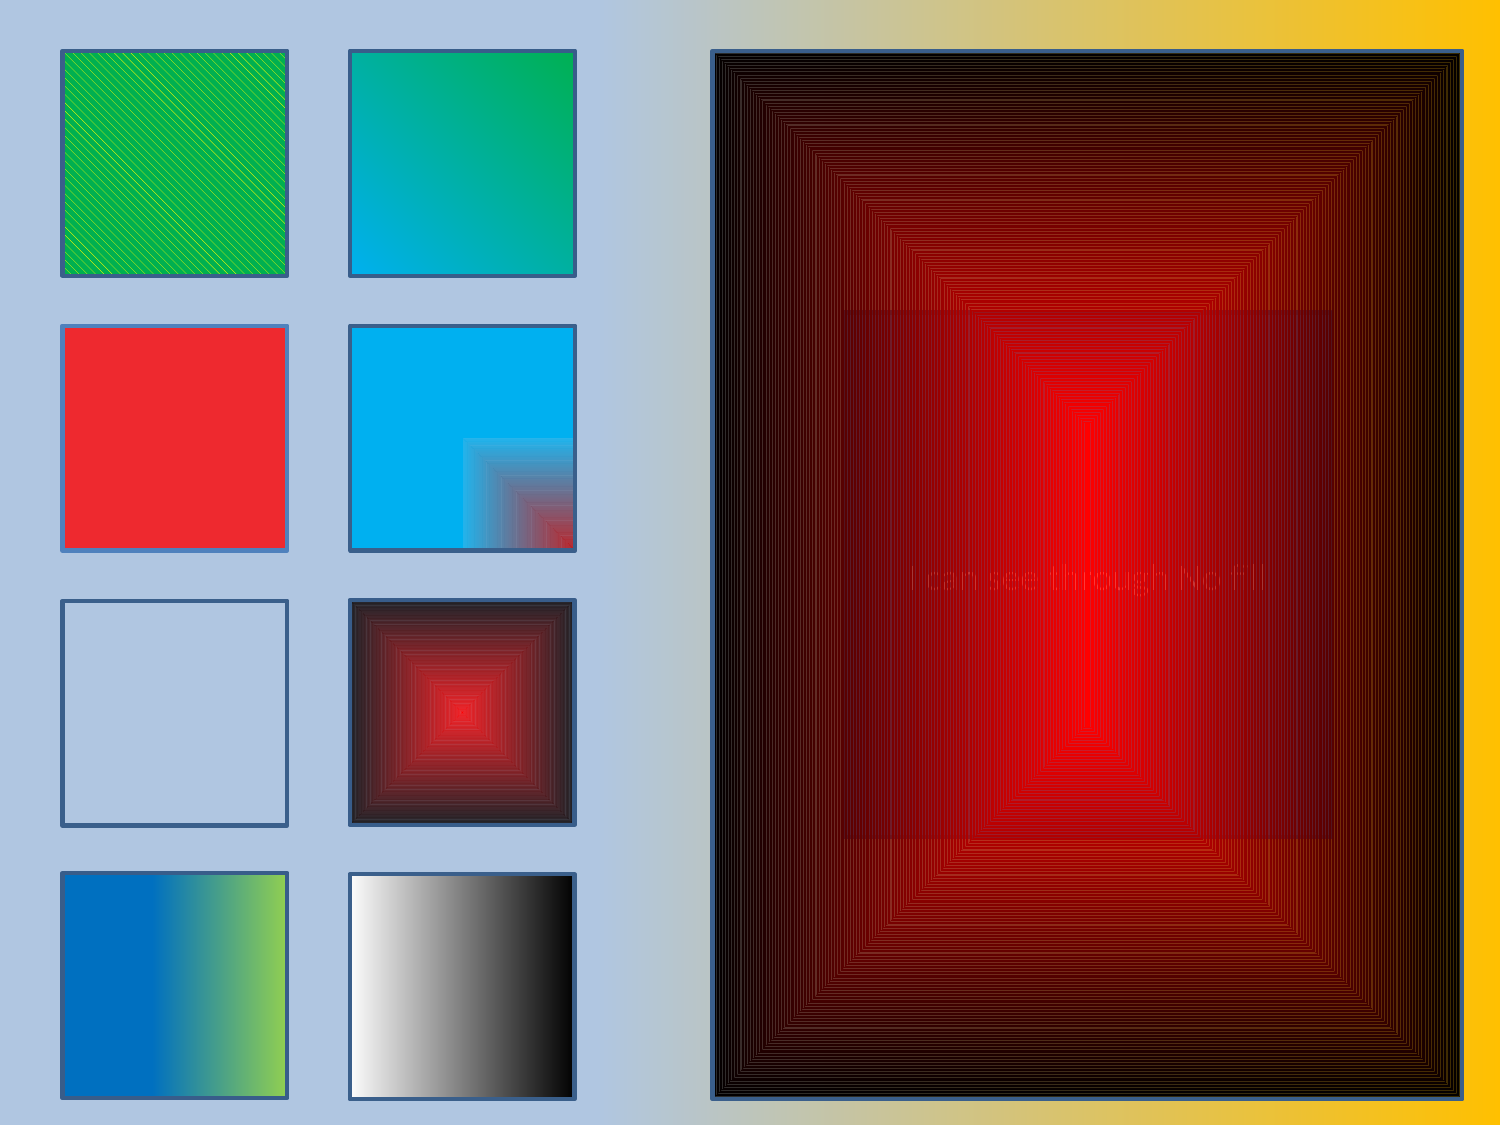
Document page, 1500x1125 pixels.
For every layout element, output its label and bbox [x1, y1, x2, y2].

text_box [348, 872, 577, 1101]
text_box [348, 49, 577, 278]
text_box [60, 871, 289, 1100]
text_box [710, 49, 1464, 1101]
text_box [60, 49, 289, 278]
text_box [60, 599, 289, 828]
text_box [348, 598, 577, 827]
text_box [348, 324, 577, 553]
text_box [60, 324, 289, 553]
